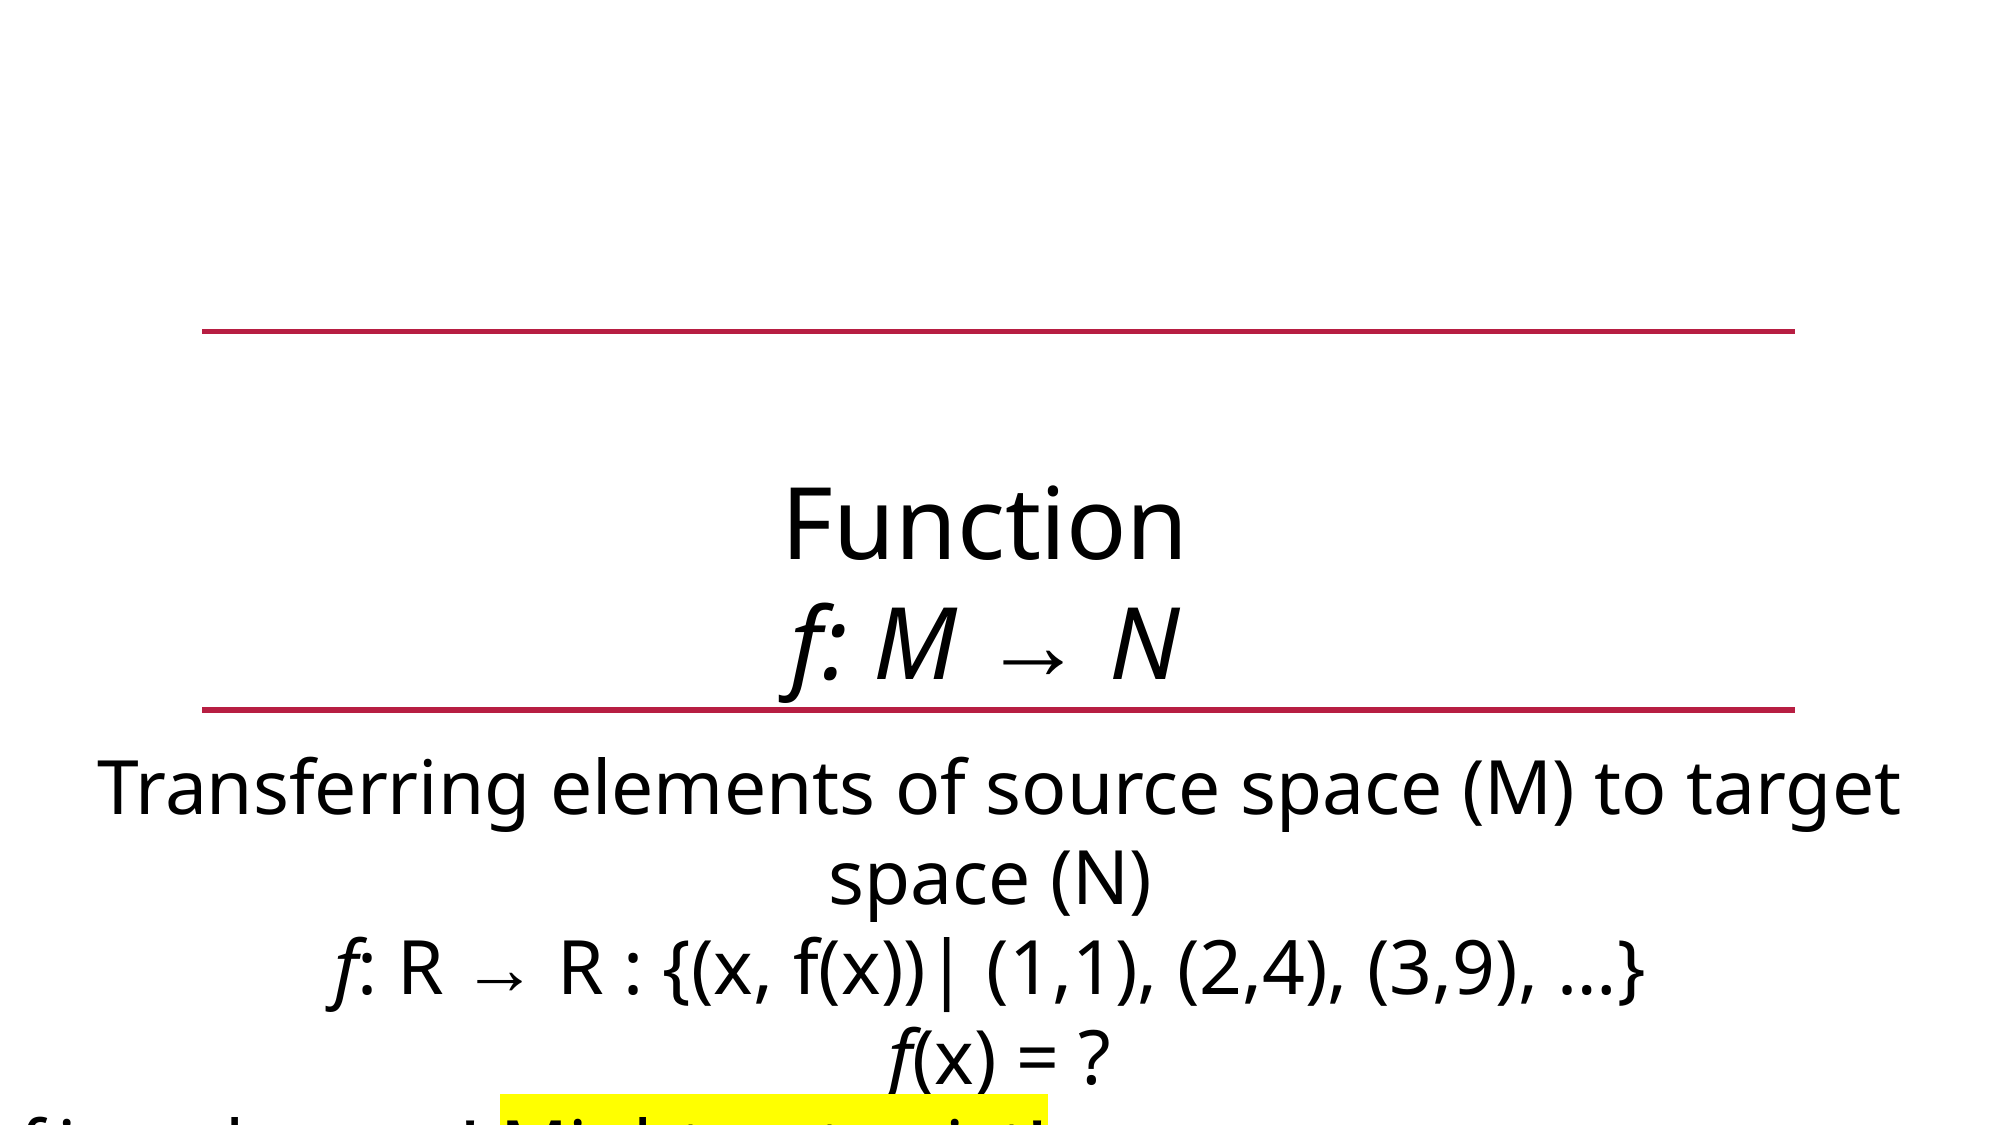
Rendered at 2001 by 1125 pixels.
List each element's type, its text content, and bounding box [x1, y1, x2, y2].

text_box Function f: M → N [0, 452, 1999, 707]
text_box Transferring elements of source space (M) to target space (N) f: R → R : {(x, f(x))| (1,1), (2,4), (3,9), …} f(x) = ? f is unknown! Might not exist! [0, 731, 2000, 1125]
